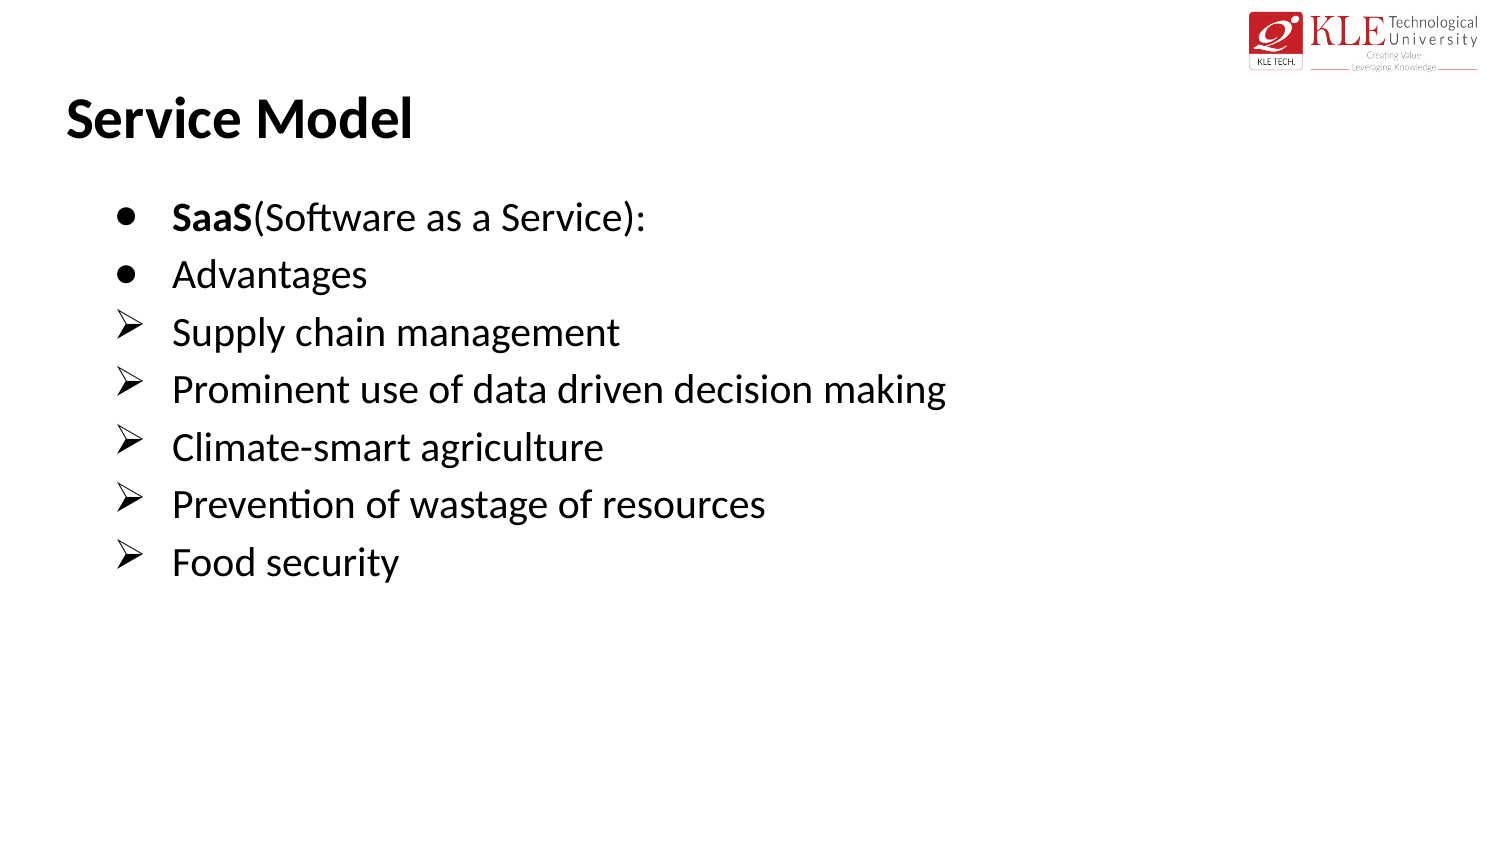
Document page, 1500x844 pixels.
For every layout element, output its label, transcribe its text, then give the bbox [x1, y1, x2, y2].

picture [1248, 8, 1480, 74]
title Service Model [51, 72, 536, 167]
list SaaS(Software as a Service): Advantages Supply chain management Prominent use of data driven decision making Climate-smart agriculture Prevention of wastage of resources Food security [82, 166, 1480, 717]
